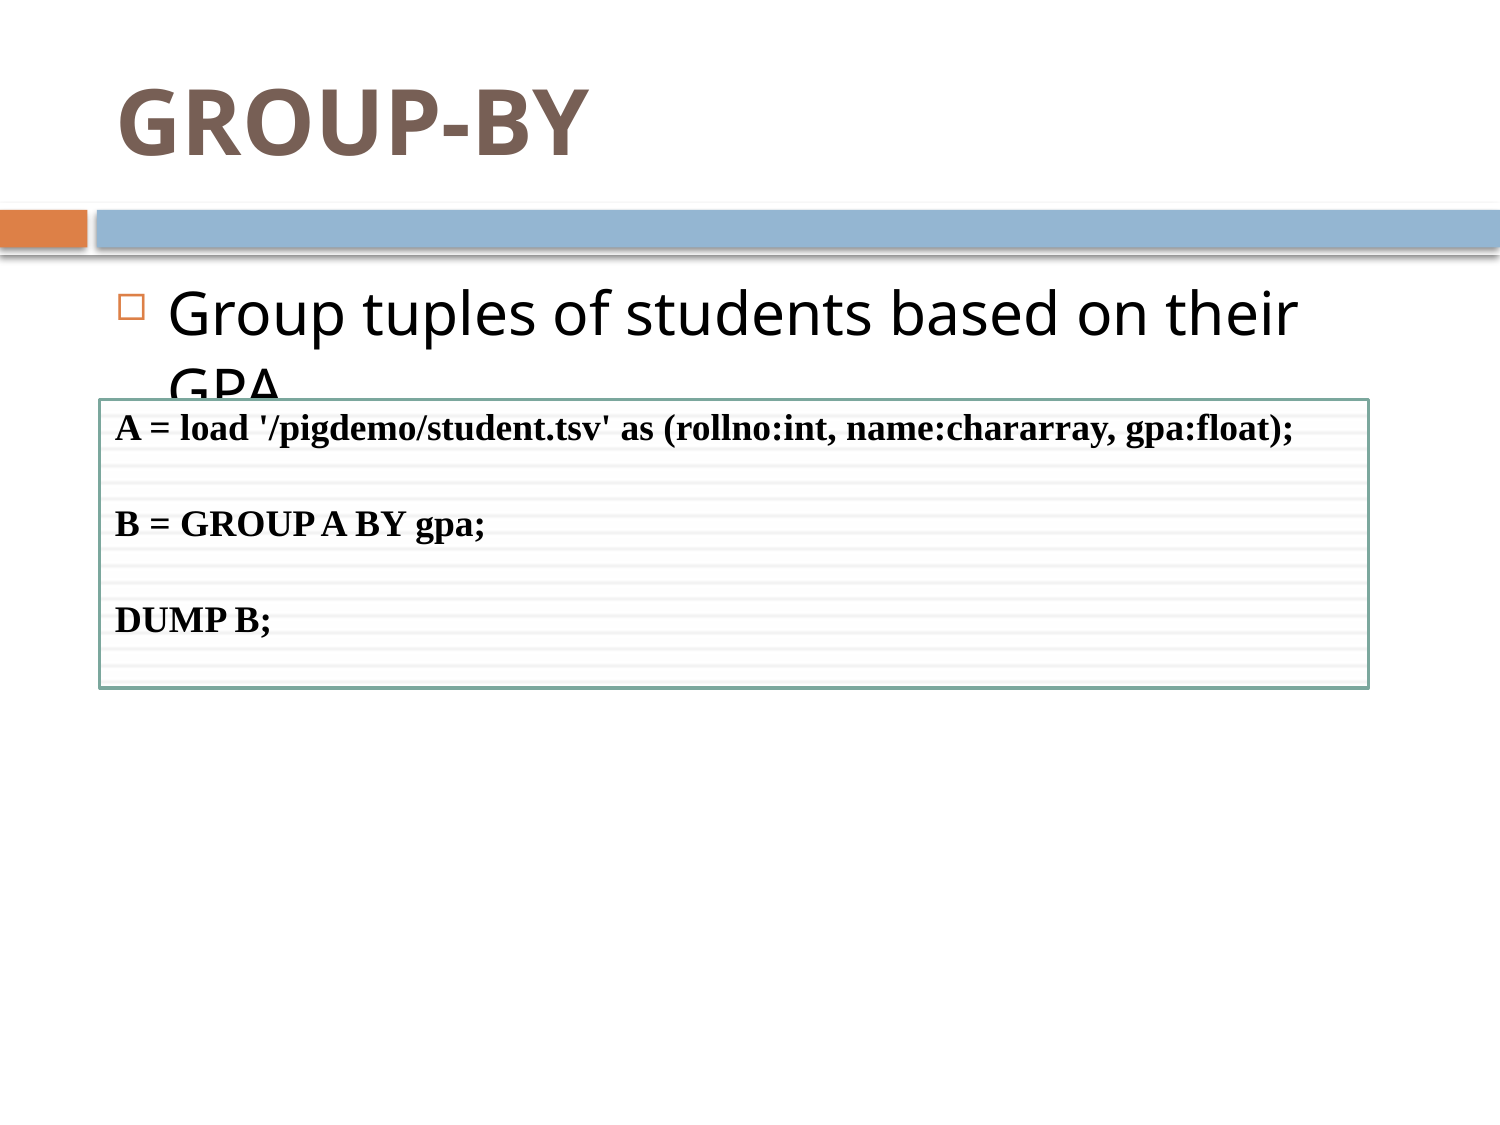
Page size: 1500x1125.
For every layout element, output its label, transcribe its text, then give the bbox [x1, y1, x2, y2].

text_box A = load '/pigdemo/student.tsv' as (rollno:int, name:chararray, gpa:float); B = GROUP A BY gpa; DUMP B; [98, 398, 1370, 690]
list Group tuples of students based on their GPA. [100, 262, 1439, 363]
title GROUP-BY [100, 37, 1439, 201]
